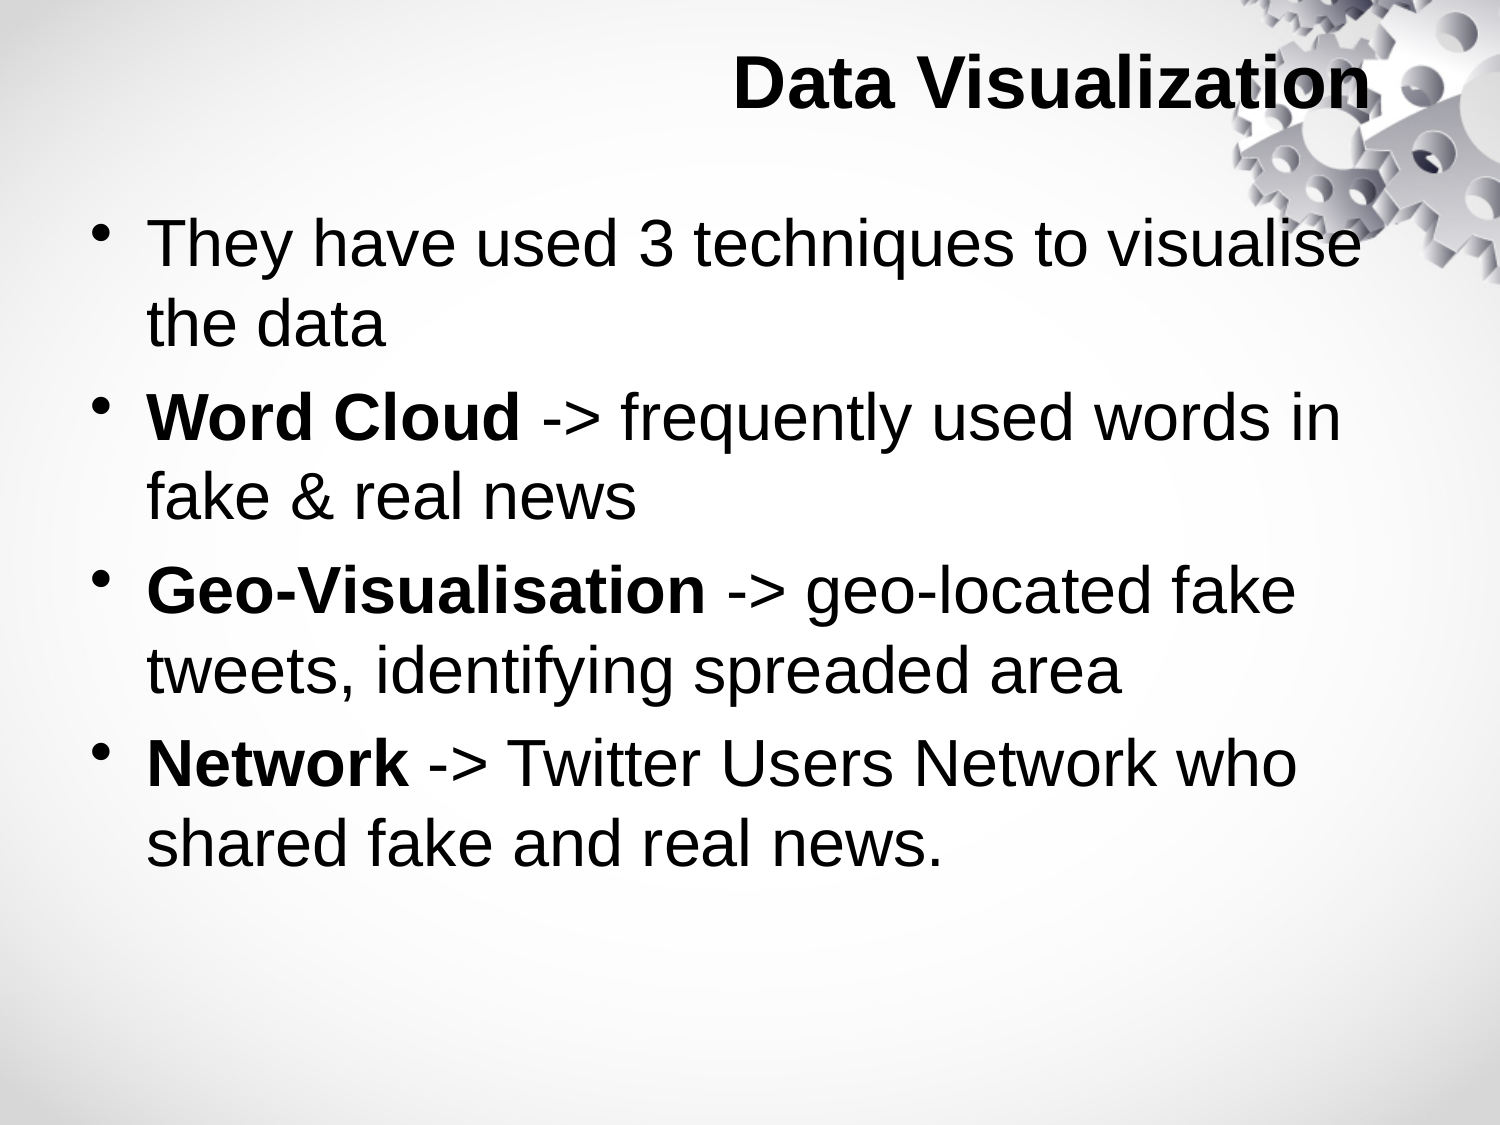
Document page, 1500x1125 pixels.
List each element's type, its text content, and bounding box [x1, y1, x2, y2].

list They have used 3 techniques to visualise the data Word Cloud -> frequently used words in fake & real news Geo-Visualisation -> geo-located fake tweets, identifying spreaded area Network -> Twitter Users Network who shared fake and real news. [74, 192, 1426, 1006]
title Data Visualization [74, 30, 1426, 127]
picture [0, 0, 1500, 1125]
